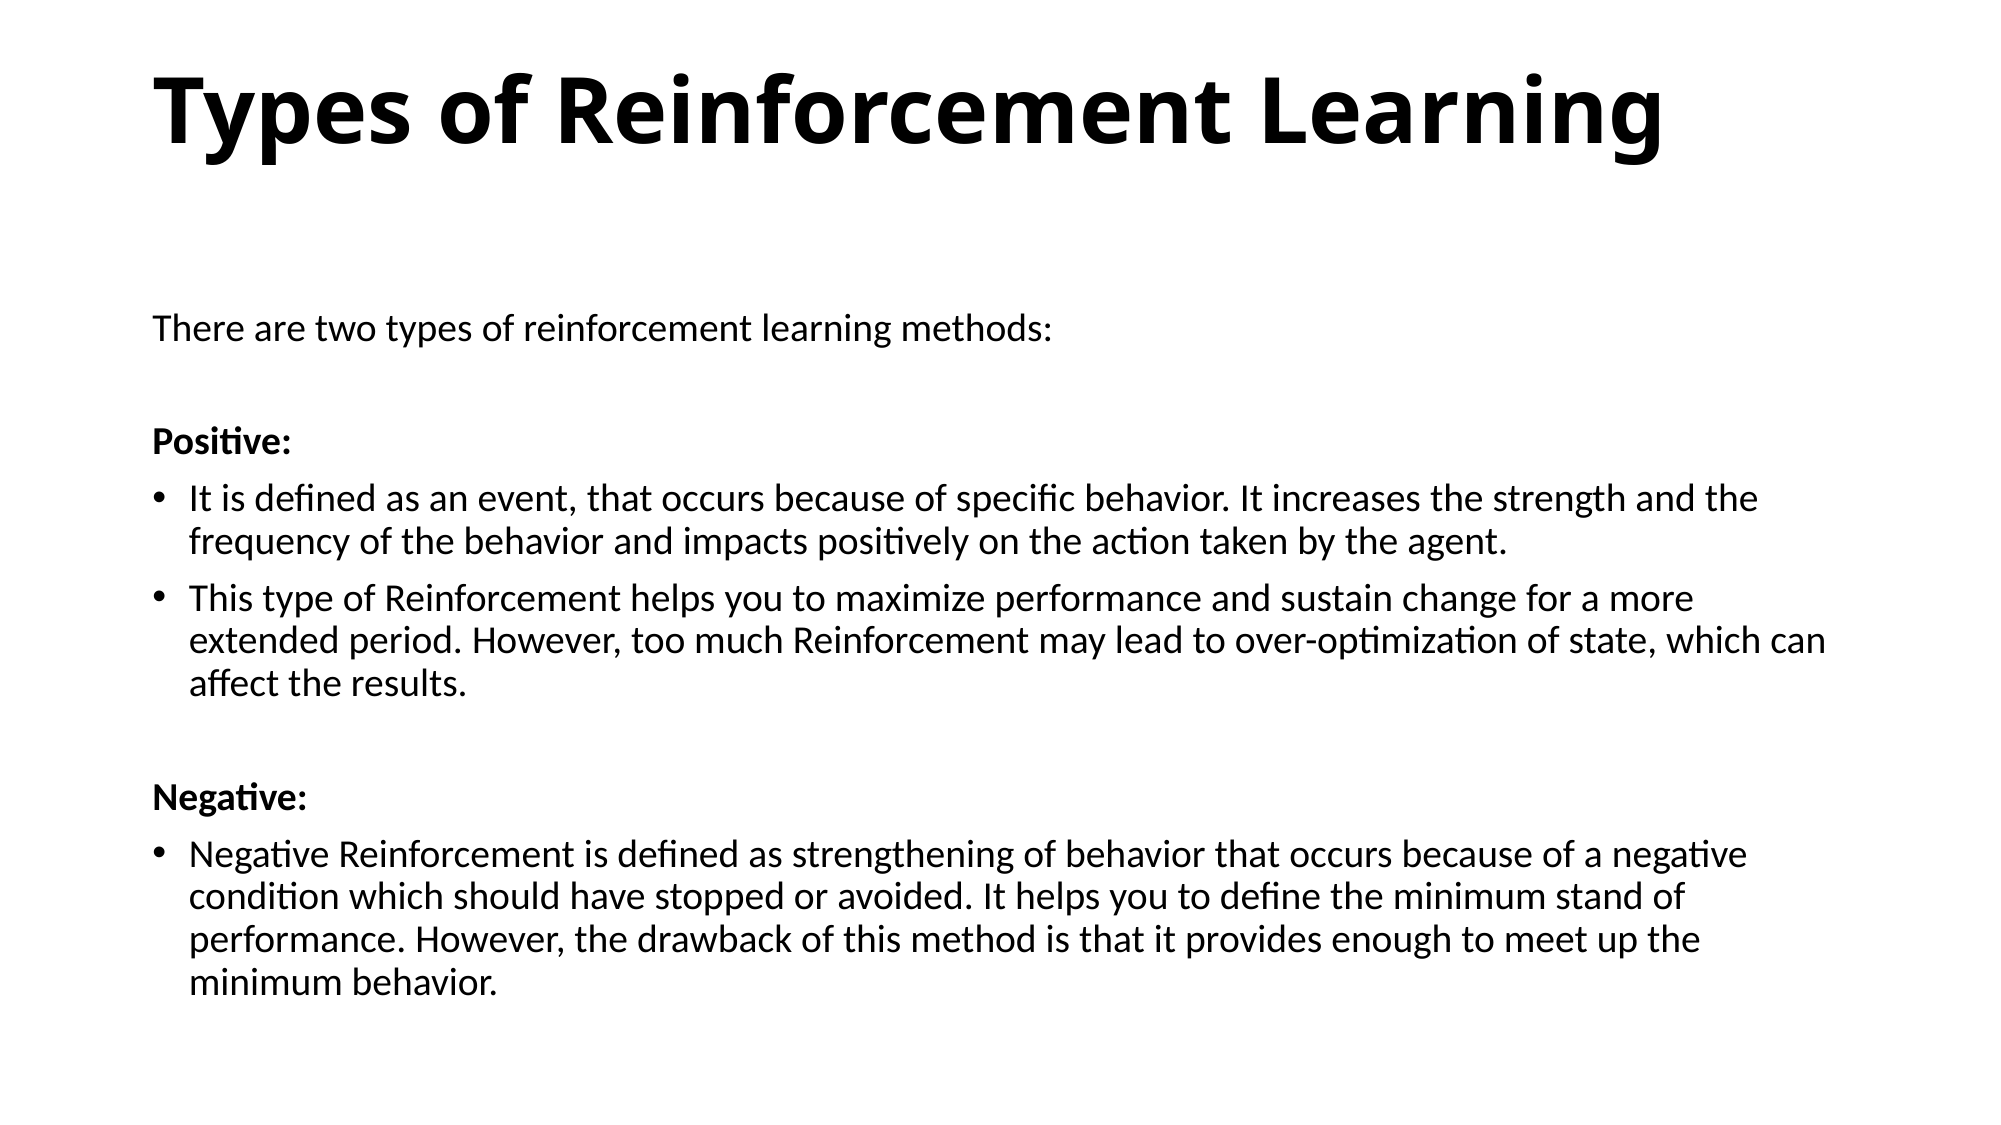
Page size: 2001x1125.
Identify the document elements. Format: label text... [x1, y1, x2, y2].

title Types of Reinforcement Learning [137, 59, 1863, 278]
list There are two types of reinforcement learning methods: Positive: It is defined as an event, that occurs because of specific behavior. It increases the strength and the frequency of the behavior and impacts positively on the action taken by the agent. This type of Reinforcement helps you to maximize performance and sustain change for a more extended period. However, too much Reinforcement may lead to over-optimization of state, which can affect the results. Negative: Negative Reinforcement is defined as strengthening of behavior that occurs because of a negative condition which should have stopped or avoided. It helps you to define the minimum stand of performance. However, the drawback of this method is that it provides enough to meet up the minimum behavior. [137, 299, 1863, 1014]
